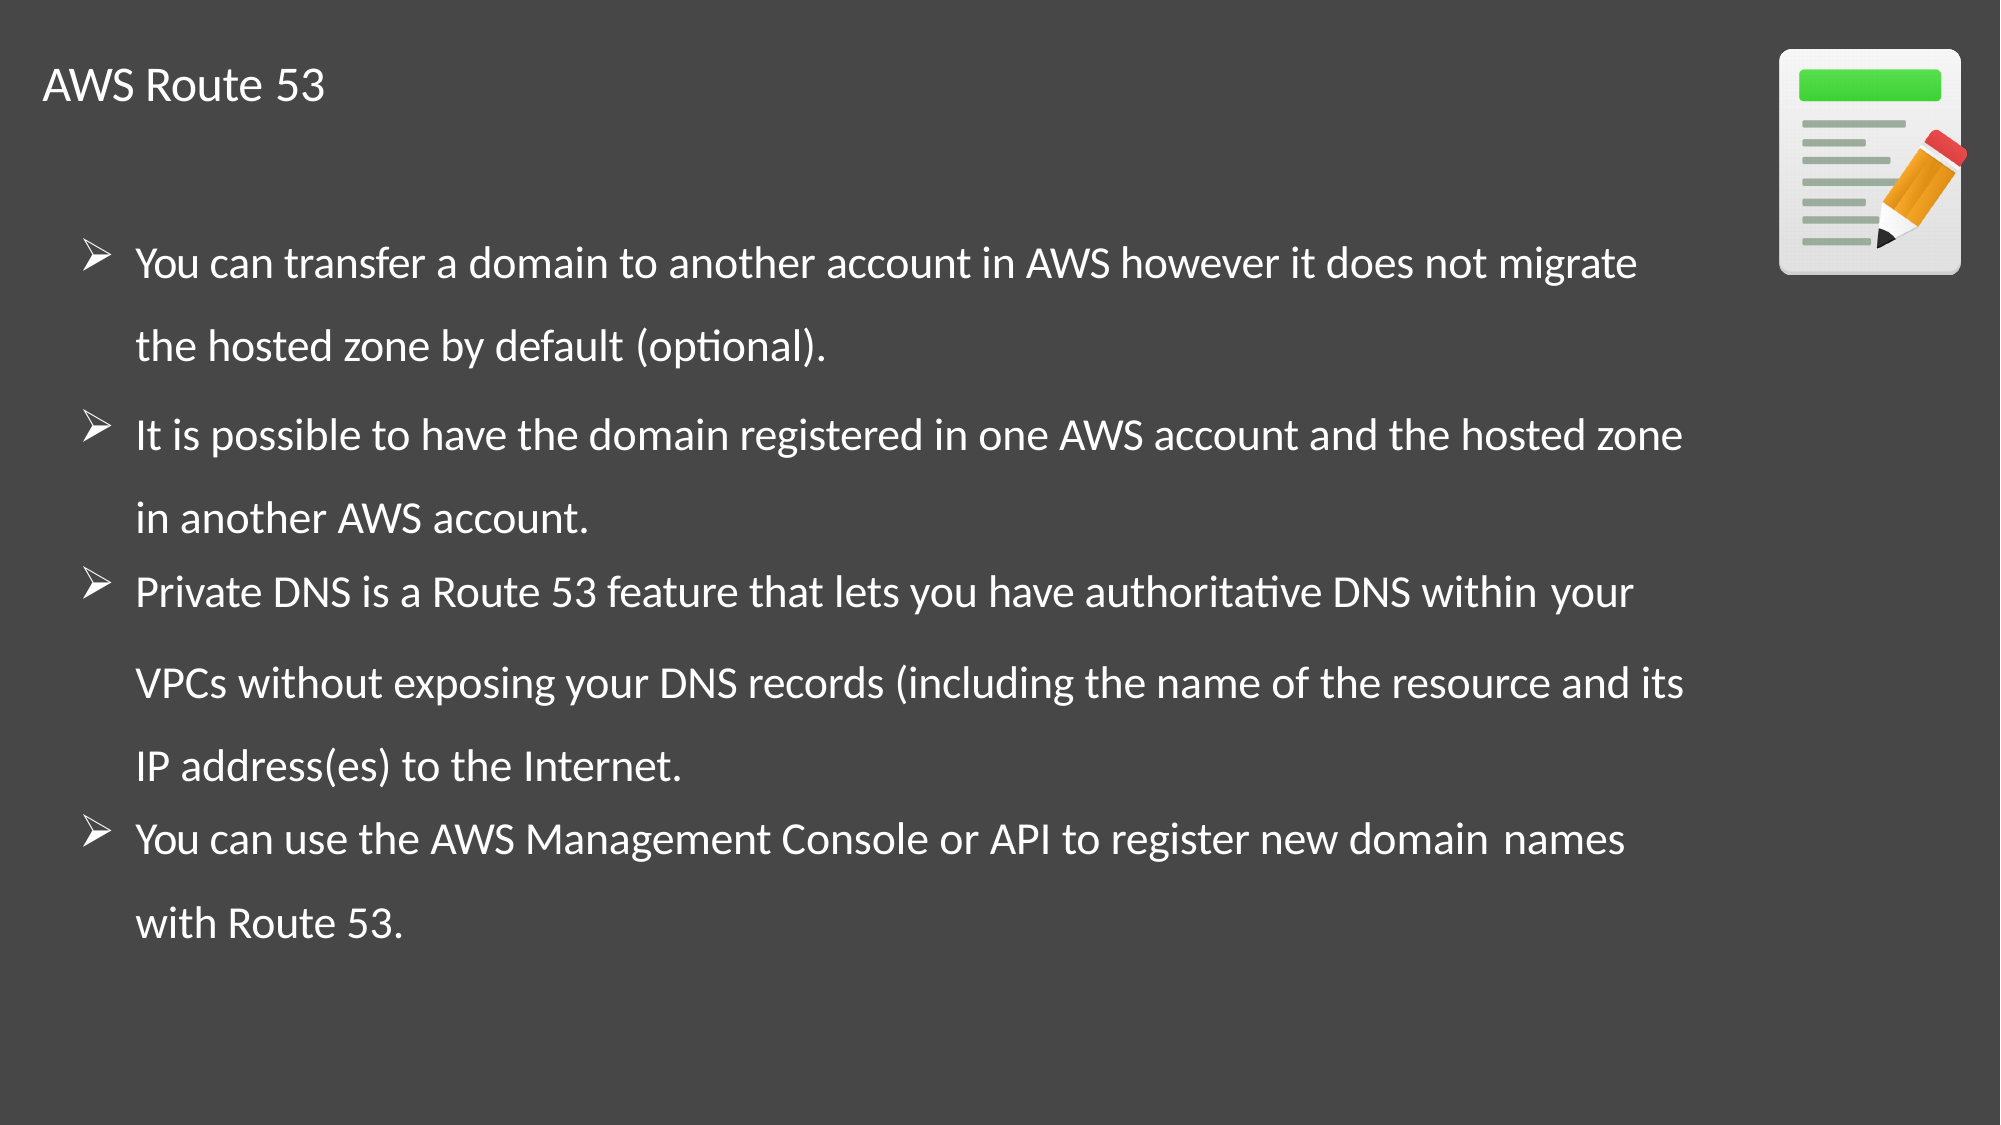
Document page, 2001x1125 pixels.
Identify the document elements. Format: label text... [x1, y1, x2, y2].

text_box [1759, 48, 1987, 276]
text_box You can transfer a domain to another account in AWS however it does not migrate the hosted zone by default (optional). It is possible to have the domain registered in one AWS account and the hosted zone in another AWS account. Private DNS is a Route 53 feature that lets you have authoritative DNS within your VPCs without exposing your DNS records (including the name of the resource and its IP address(es) to the Internet. You can use the AWS Management Console or API to register new domain names with Route 53. [77, 202, 1705, 948]
title AWS Route 53 [40, 18, 483, 209]
